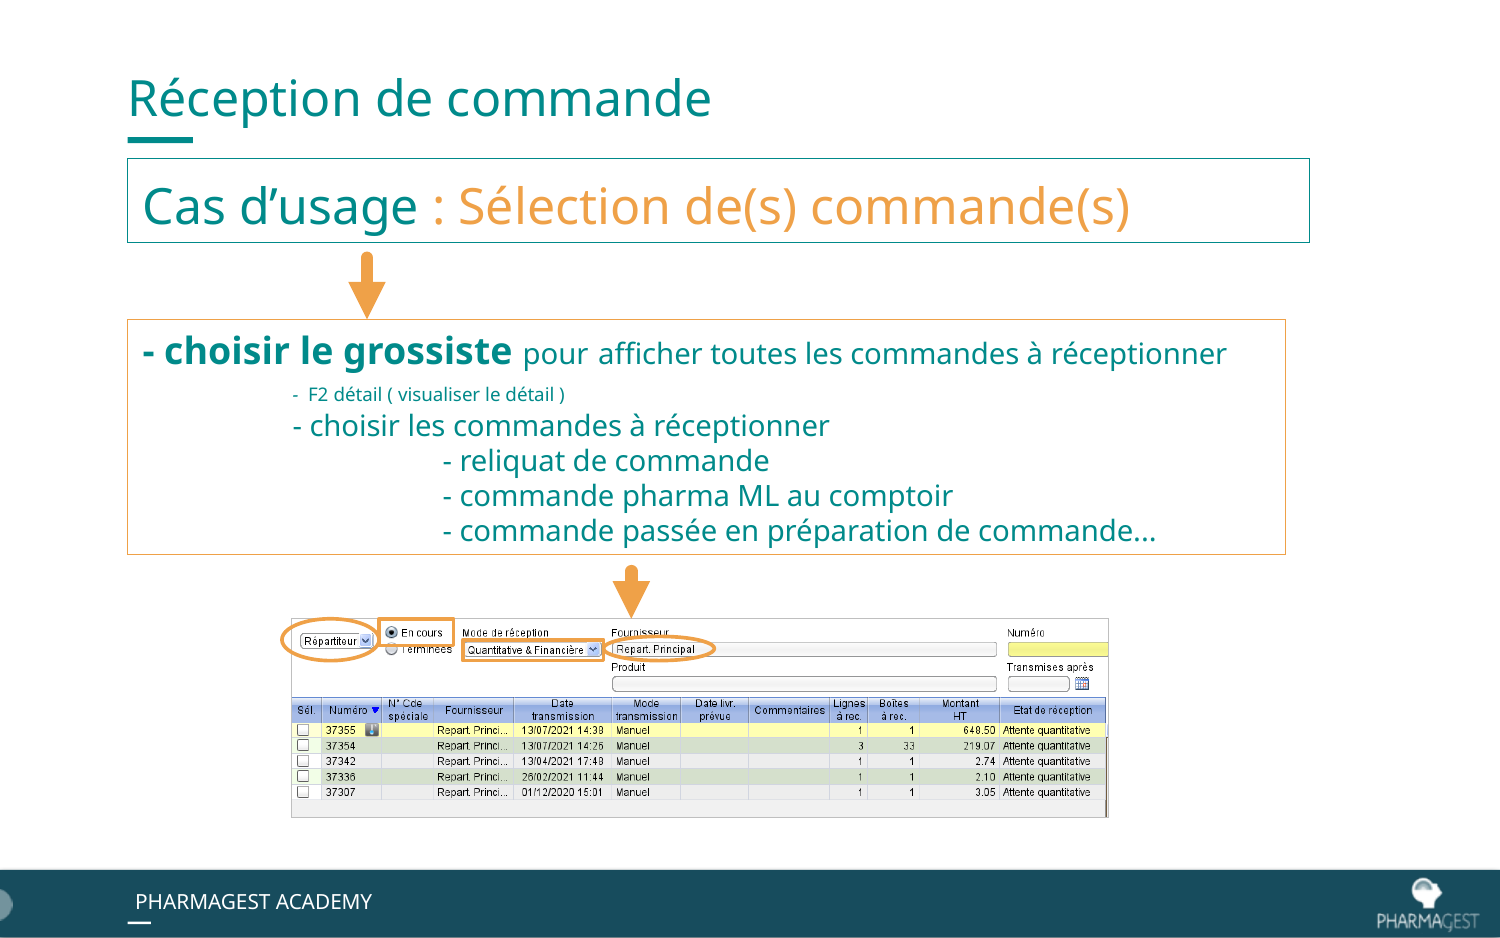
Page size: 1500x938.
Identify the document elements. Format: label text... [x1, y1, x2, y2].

text_box [280, 630, 284, 649]
picture [0, 889, 13, 921]
picture [290, 618, 1110, 818]
picture [1375, 876, 1483, 936]
text_box - choisir le grossiste pour afficher toutes les commandes à réceptionner - F2 détail ( visualiser le détail ) - choisir les commandes à réceptionner - reliquat de commande - commande pharma ML au comptoir - commande passée en préparation de commande... [127, 319, 1286, 555]
title Réception de commande [127, 14, 1430, 127]
text_box Cas d’usage : Sélection de(s) commande(s) [127, 158, 1310, 243]
